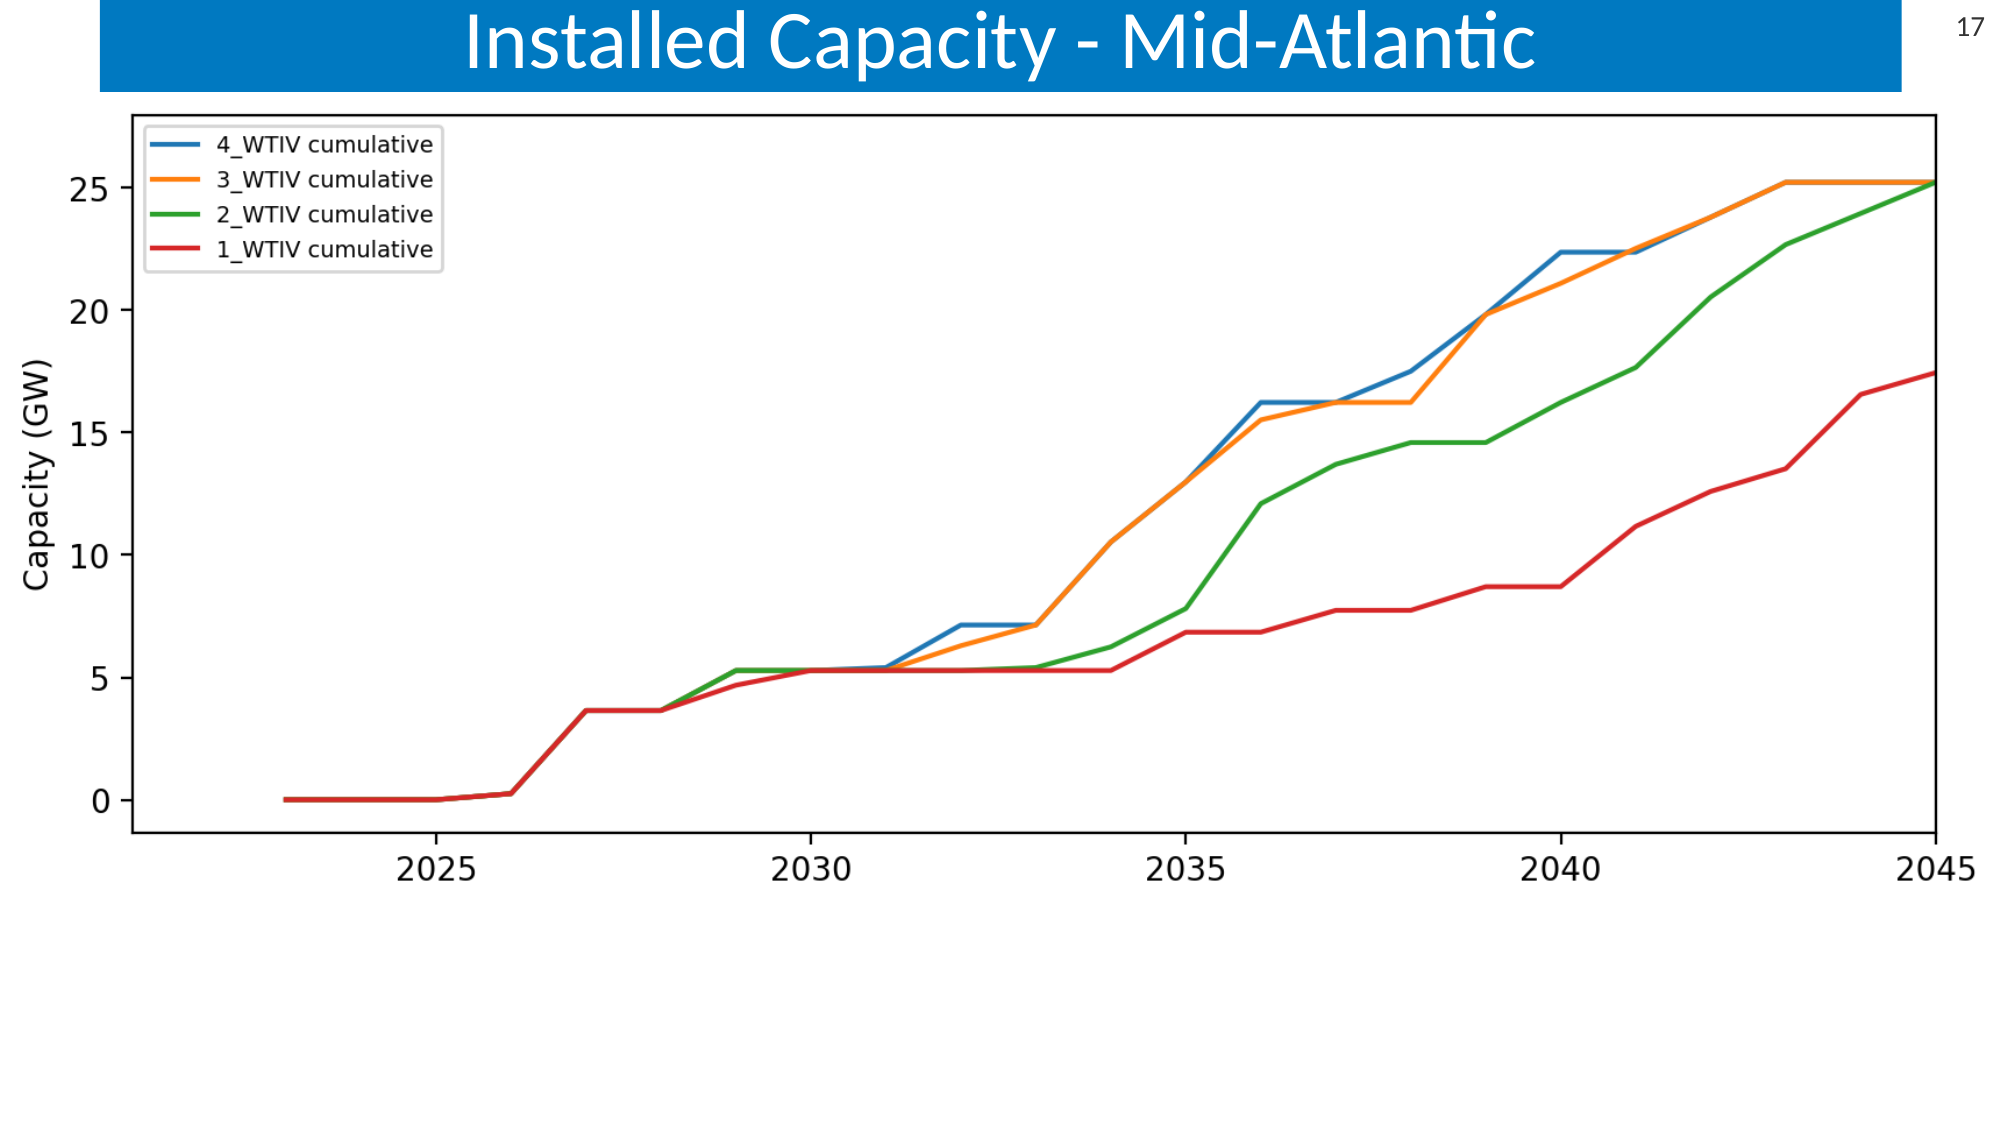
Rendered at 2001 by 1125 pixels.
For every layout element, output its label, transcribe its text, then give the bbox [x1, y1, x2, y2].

picture [0, 92, 2000, 911]
title Installed Capacity - Mid-Atlantic [99, 0, 1902, 92]
